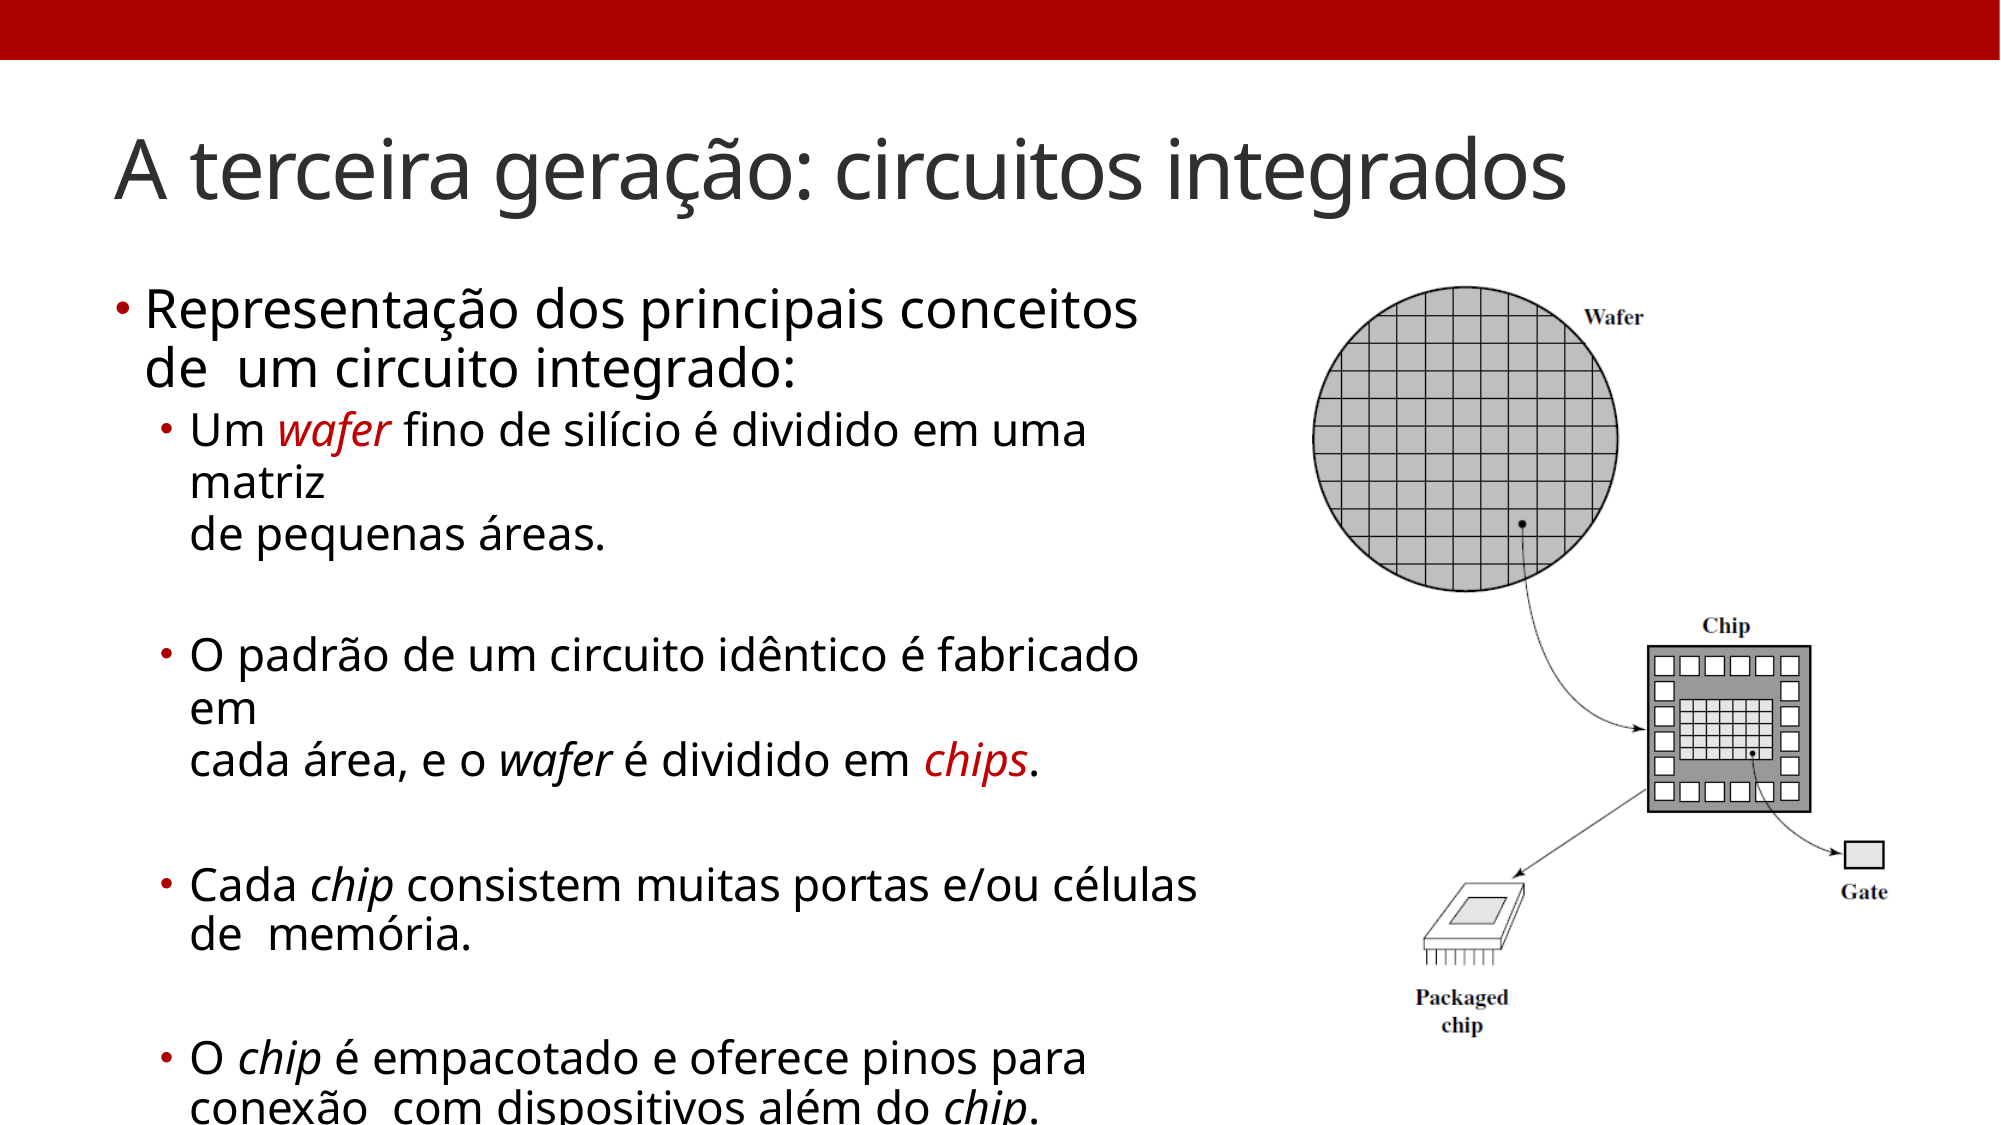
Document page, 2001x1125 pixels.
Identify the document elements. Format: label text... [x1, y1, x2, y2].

text_box Representação dos principais conceitos de um circuito integrado: Um wafer fino de silício é dividido em uma matriz de pequenas áreas. O padrão de um circuito idêntico é fabricado em cada área, e o wafer é dividido em chips. Cada chip consistem muitas portas e/ou células de memória. O chip é empacotado e oferece pinos para conexão com dispositivos além do chip. [112, 281, 1245, 1125]
title A terceira geração: circuitos integrados [111, 116, 1889, 305]
text_box [1305, 278, 1898, 1053]
